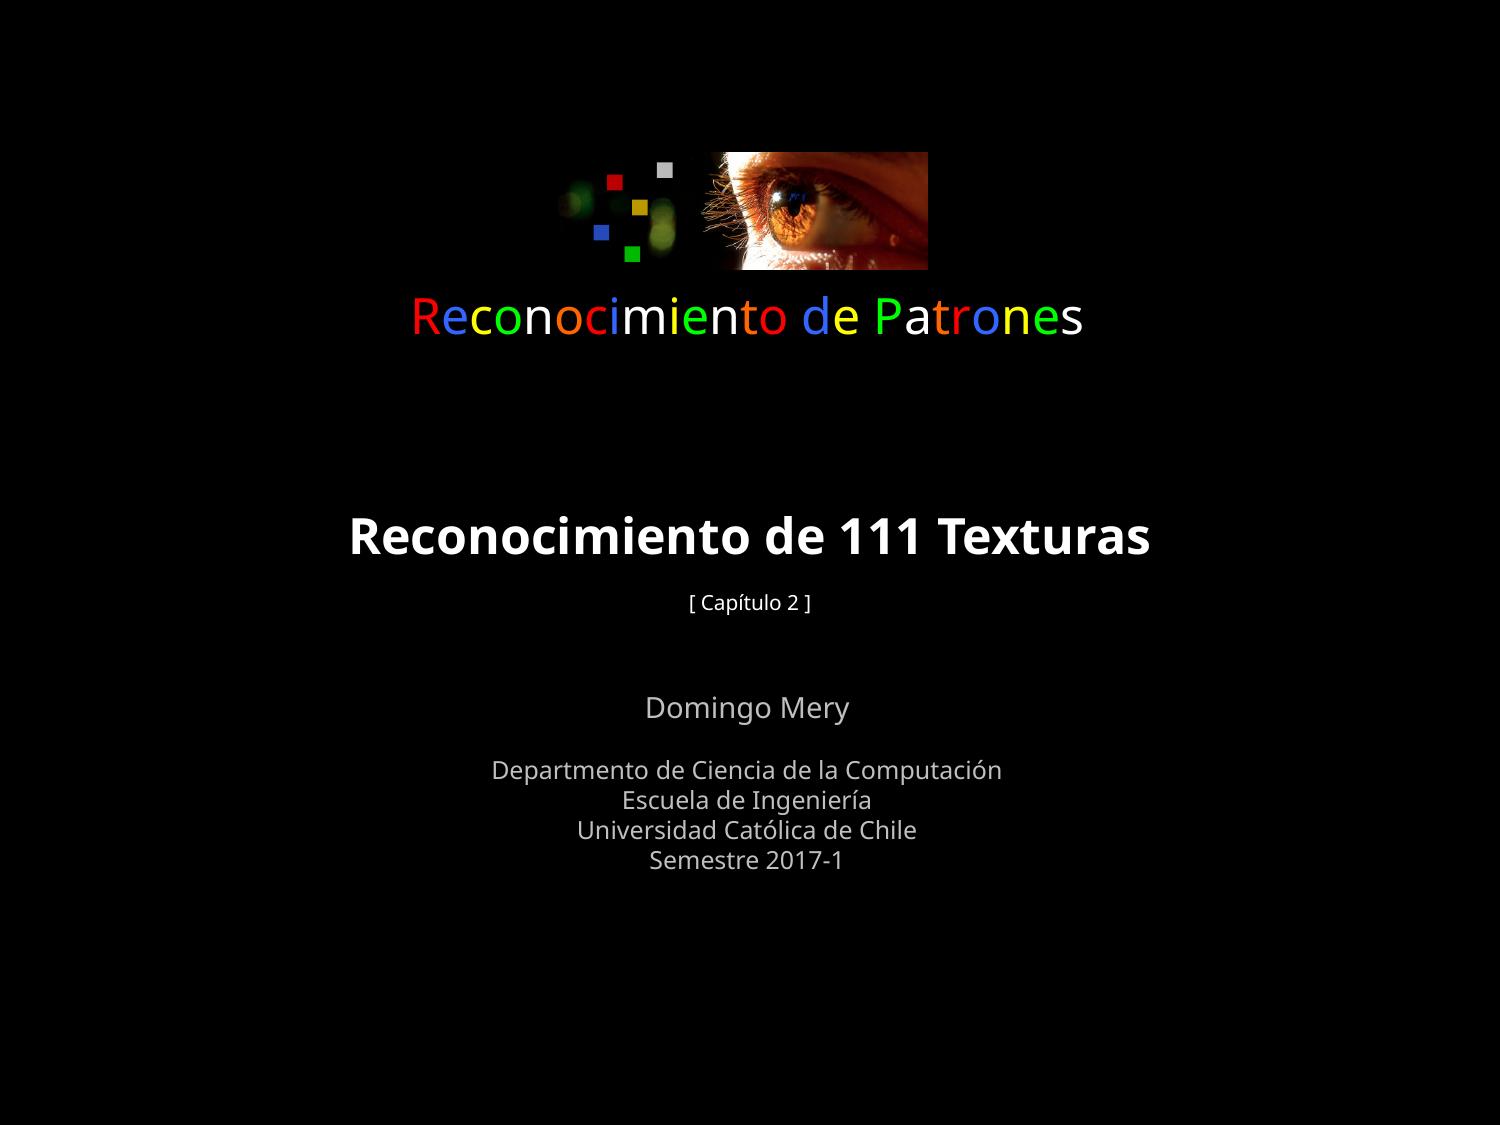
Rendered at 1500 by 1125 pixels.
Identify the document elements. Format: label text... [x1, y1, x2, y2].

text_box Reconocimiento de Patrones Domingo Mery Departmento de Ciencia de la Computación Escuela de Ingeniería Universidad Católica de Chile Semestre 2017-1 [395, 622, 1099, 882]
text_box Reconocimiento de 111 Texturas [ Capítulo 2 ] [0, 497, 1500, 622]
picture [557, 152, 928, 270]
text_box Reconocimiento de Patrones Domingo Mery Departmento de Ciencia de la Computación Escuela de Ingeniería Universidad Católica de Chile Semestre 2017-1 [395, 277, 1099, 497]
